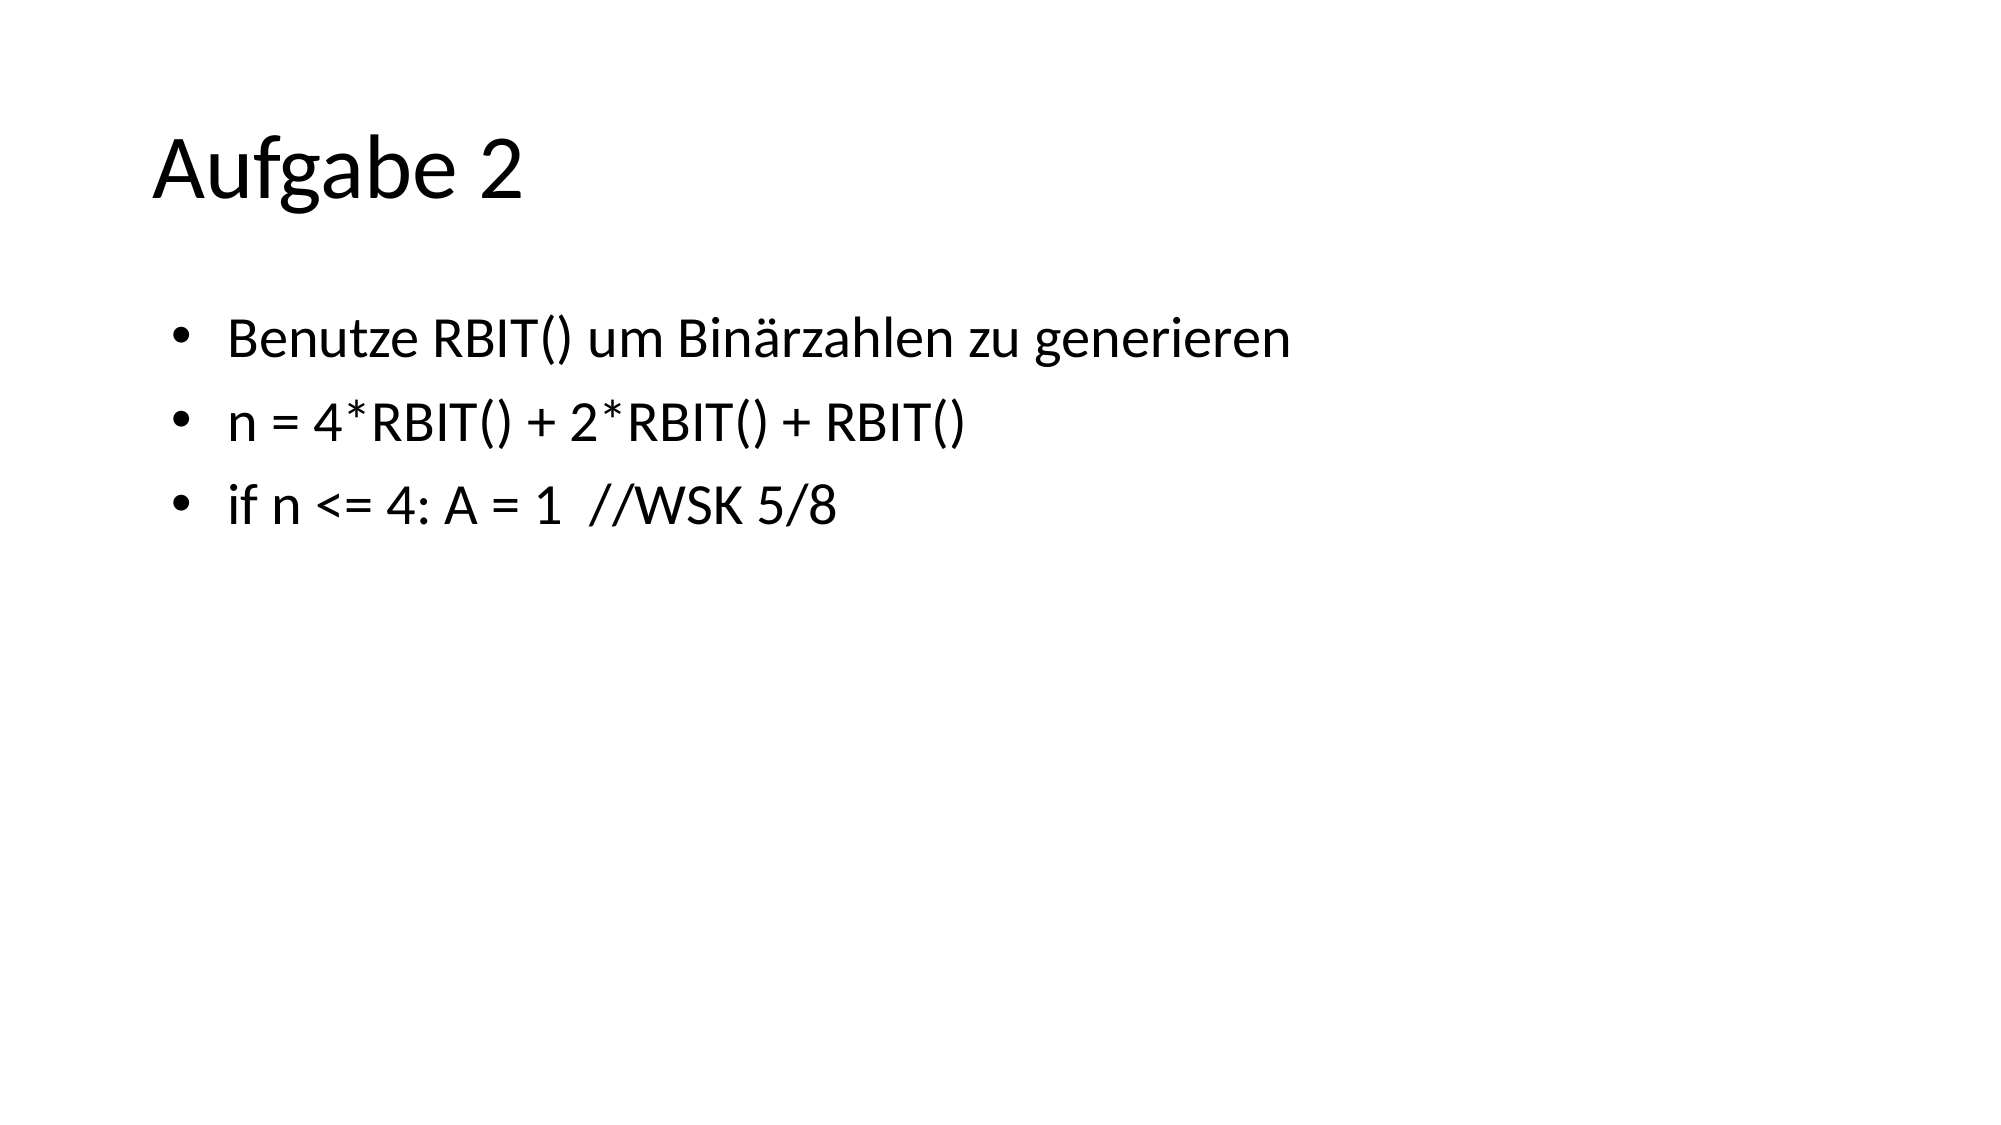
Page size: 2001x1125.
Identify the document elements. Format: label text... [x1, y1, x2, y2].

list Benutze RBIT() um Binärzahlen zu generieren n = 4*RBIT() + 2*RBIT() + RBIT() if n <= 4: A = 1 //WSK 5/8 [137, 299, 1863, 1014]
title Aufgabe 2 [137, 59, 1863, 278]
